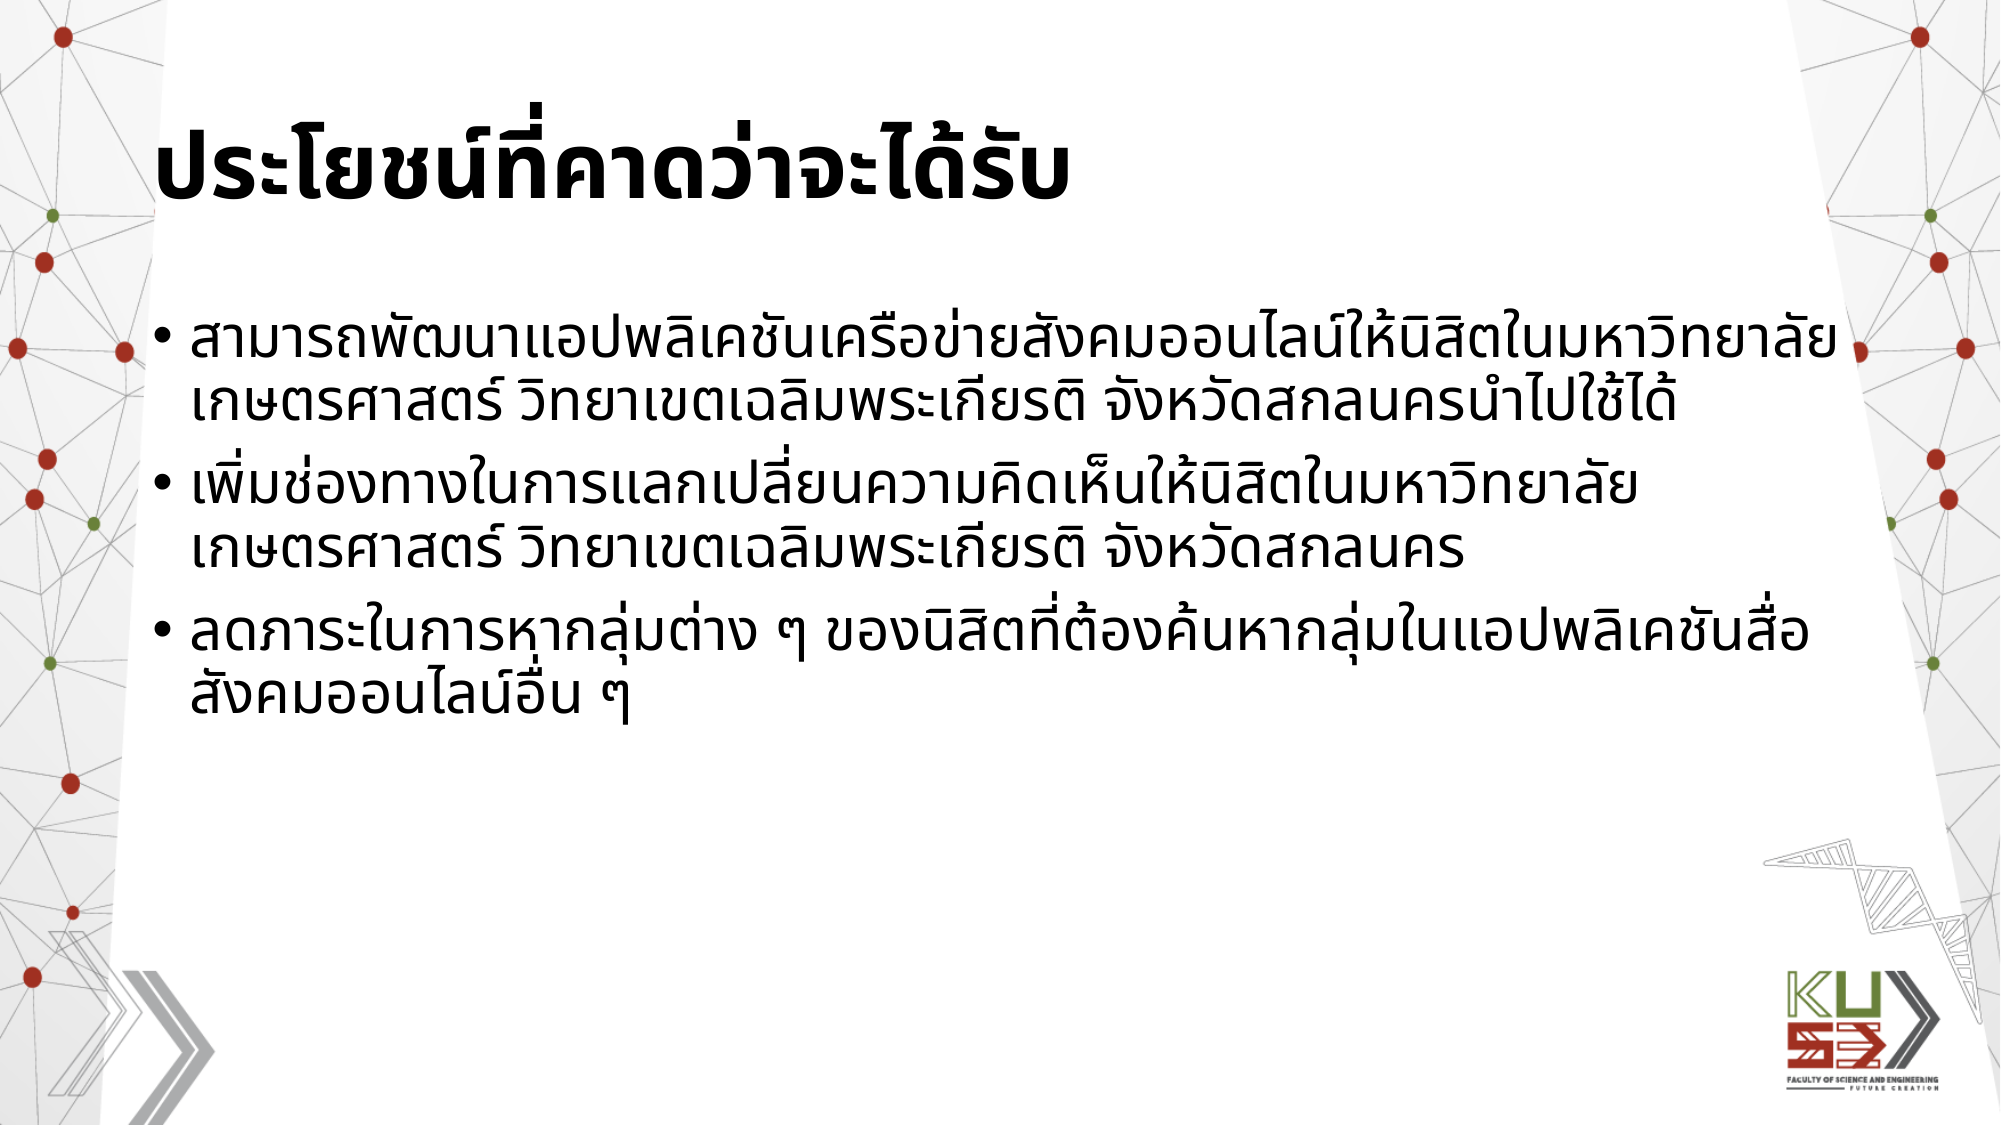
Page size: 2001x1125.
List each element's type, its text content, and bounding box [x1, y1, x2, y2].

picture [0, 0, 2001, 1125]
title ประโยชน์ที่คาดว่าจะได้รับ [137, 59, 1863, 278]
list สามารถพัฒนาแอปพลิเคชันเครือข่ายสังคมออนไลน์ให้นิสิตในมหาวิทยาลัยเกษตรศาสตร์ วิทยาเขตเฉลิมพระเกียรติ จังหวัดสกลนครนำไปใช้ได้ เพิ่มช่องทางในการแลกเปลี่ยนความคิดเห็นให้นิสิตในมหาวิทยาลัยเกษตรศาสตร์ วิทยาเขตเฉลิมพระเกียรติ จังหวัดสกลนคร ลดภาระในการหากลุ่มต่าง ๆ ของนิสิตที่ต้องค้นหากลุ่มในแอปพลิเคชันสื่อสังคมออนไลน์อื่น ๆ [137, 299, 1863, 1014]
